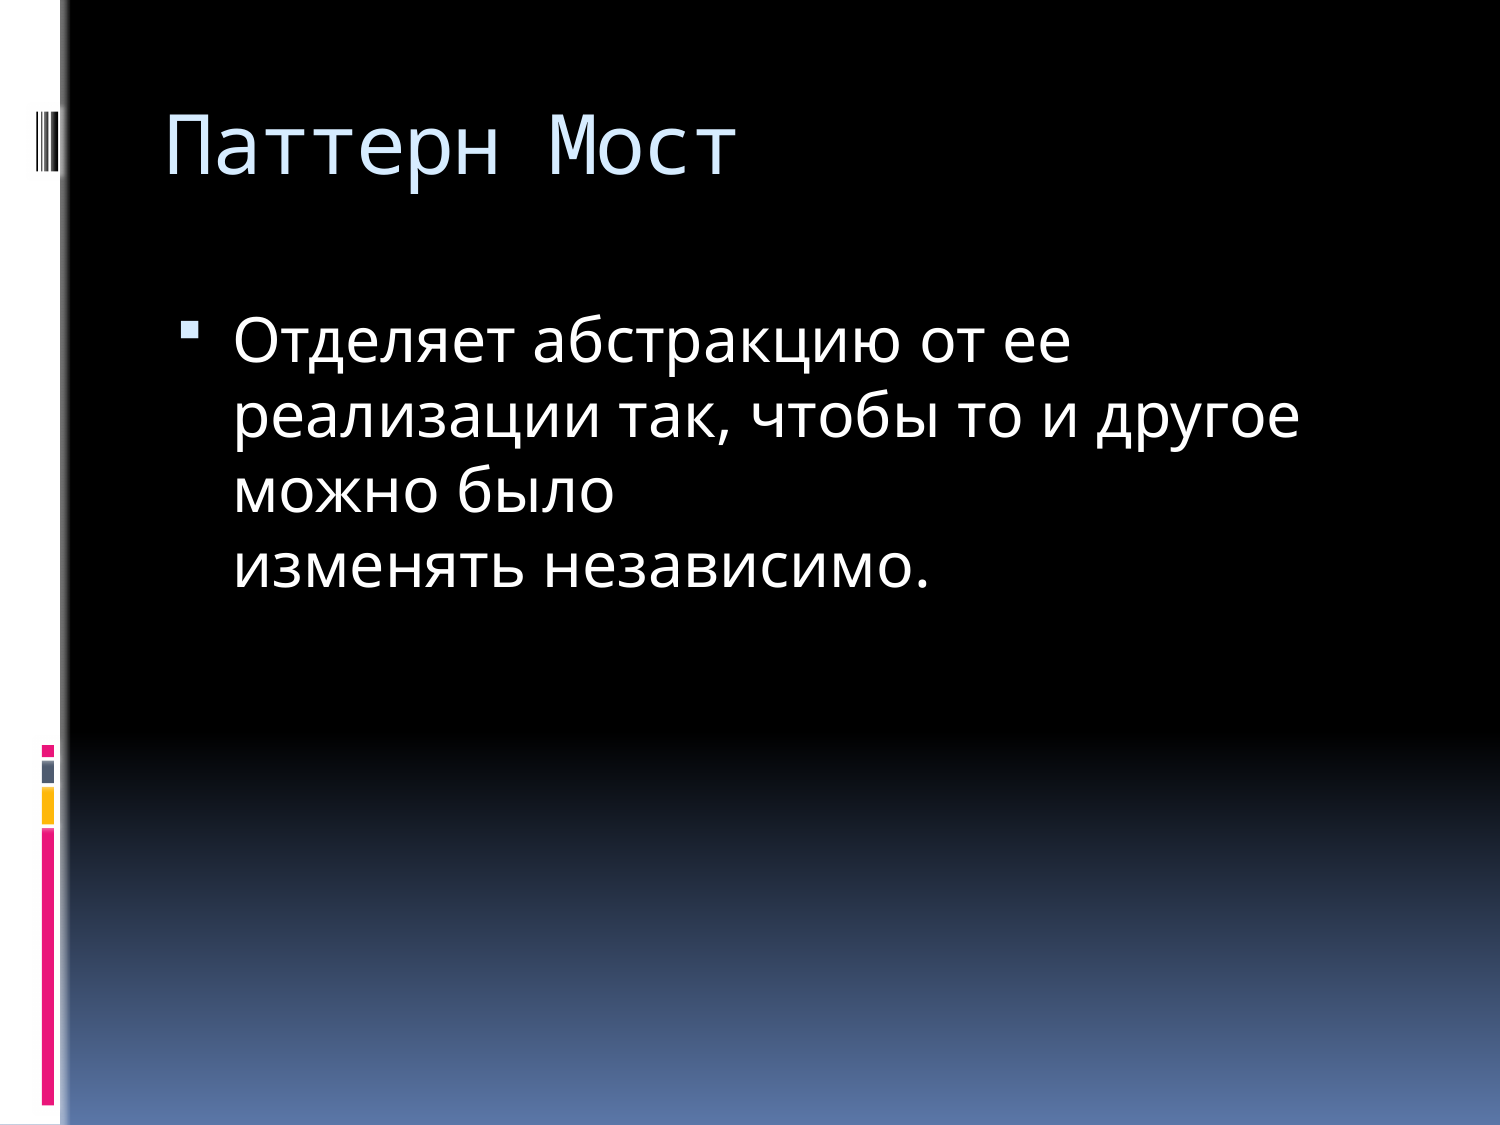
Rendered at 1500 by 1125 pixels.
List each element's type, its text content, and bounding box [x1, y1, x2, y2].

list Отделяет абстракцию от ее реализации так, чтобы то и другое можно было изменять независимо. [150, 292, 1425, 1043]
title Паттерн Мост [150, 83, 1425, 234]
